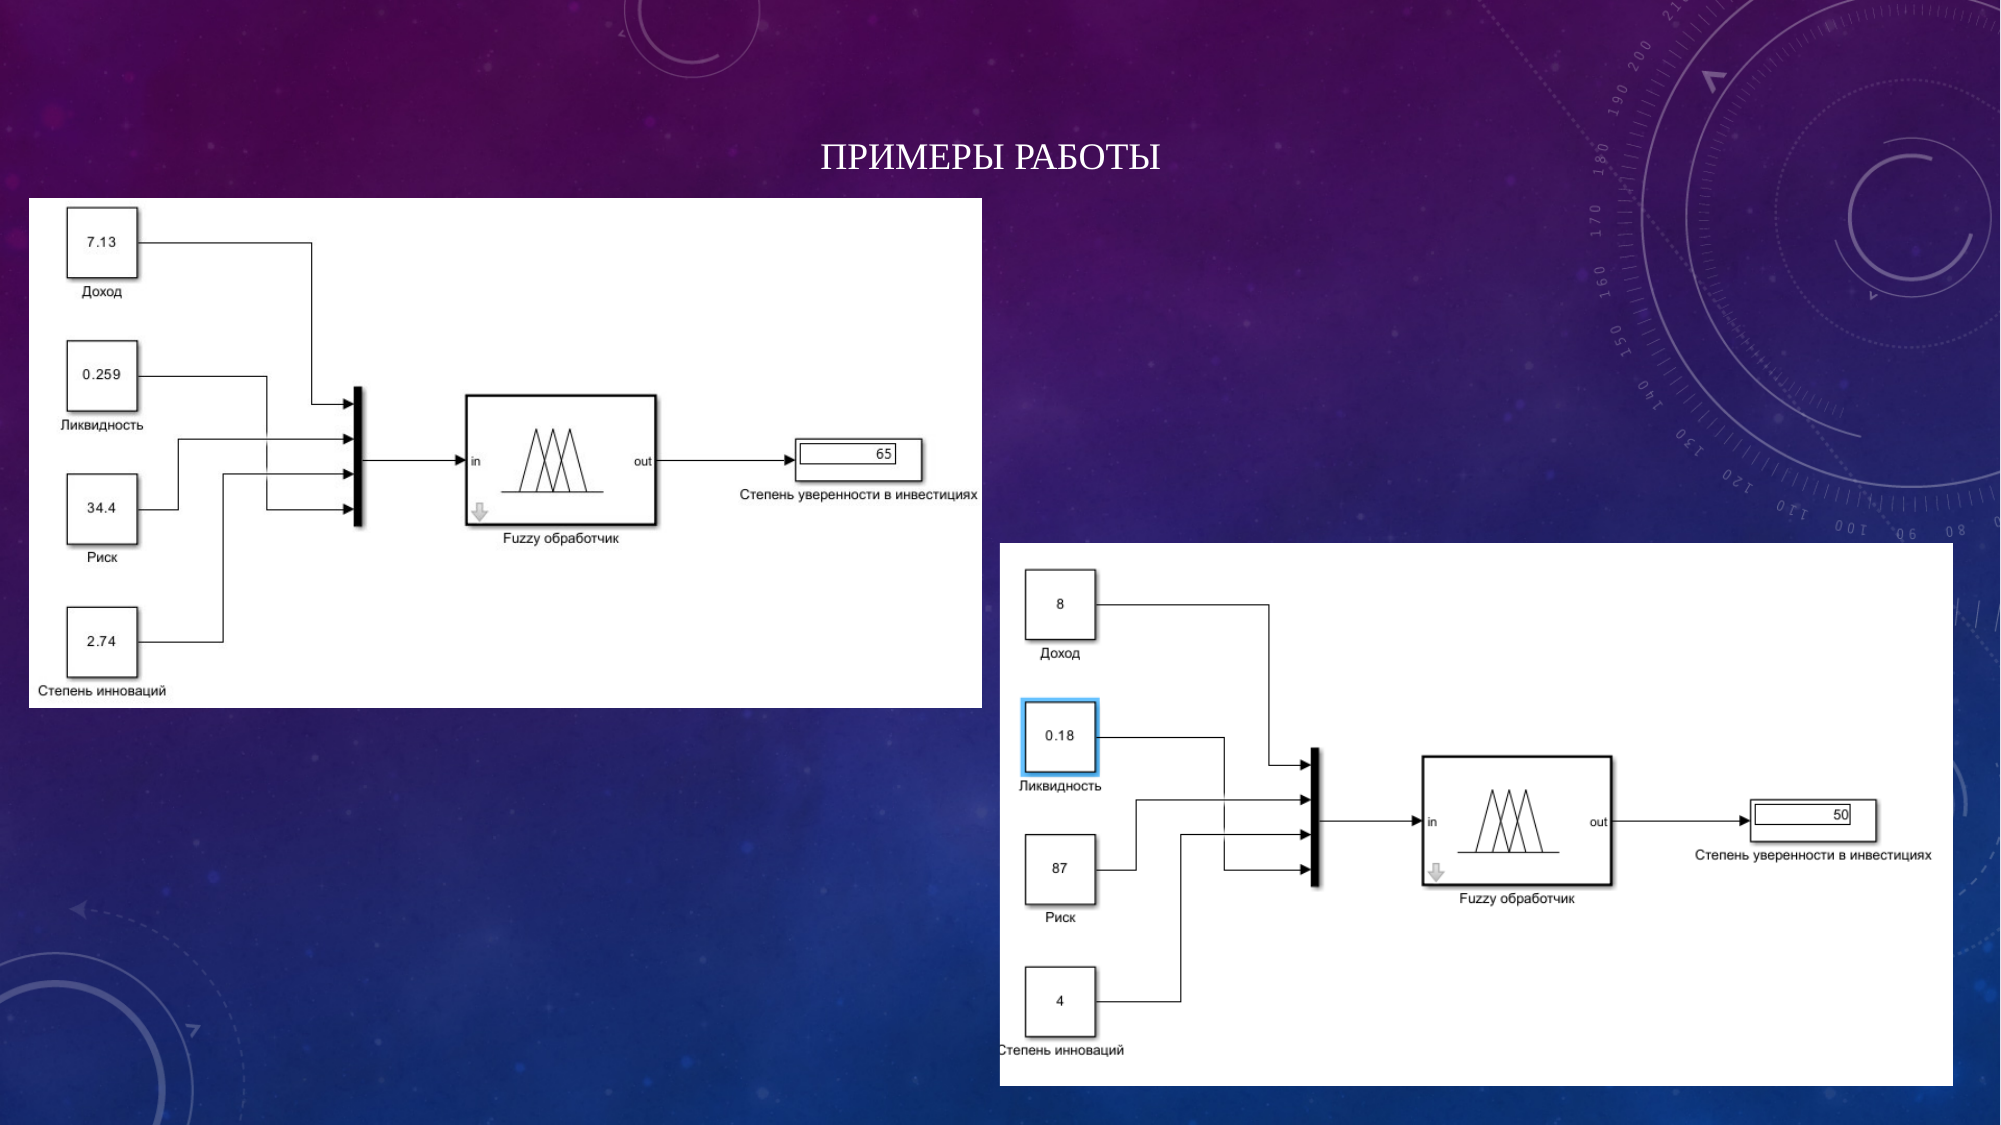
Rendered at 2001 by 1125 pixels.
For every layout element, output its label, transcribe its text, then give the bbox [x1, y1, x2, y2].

title Примеры работы [123, 23, 1786, 263]
picture [0, 0, 2001, 1125]
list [28, 198, 983, 709]
